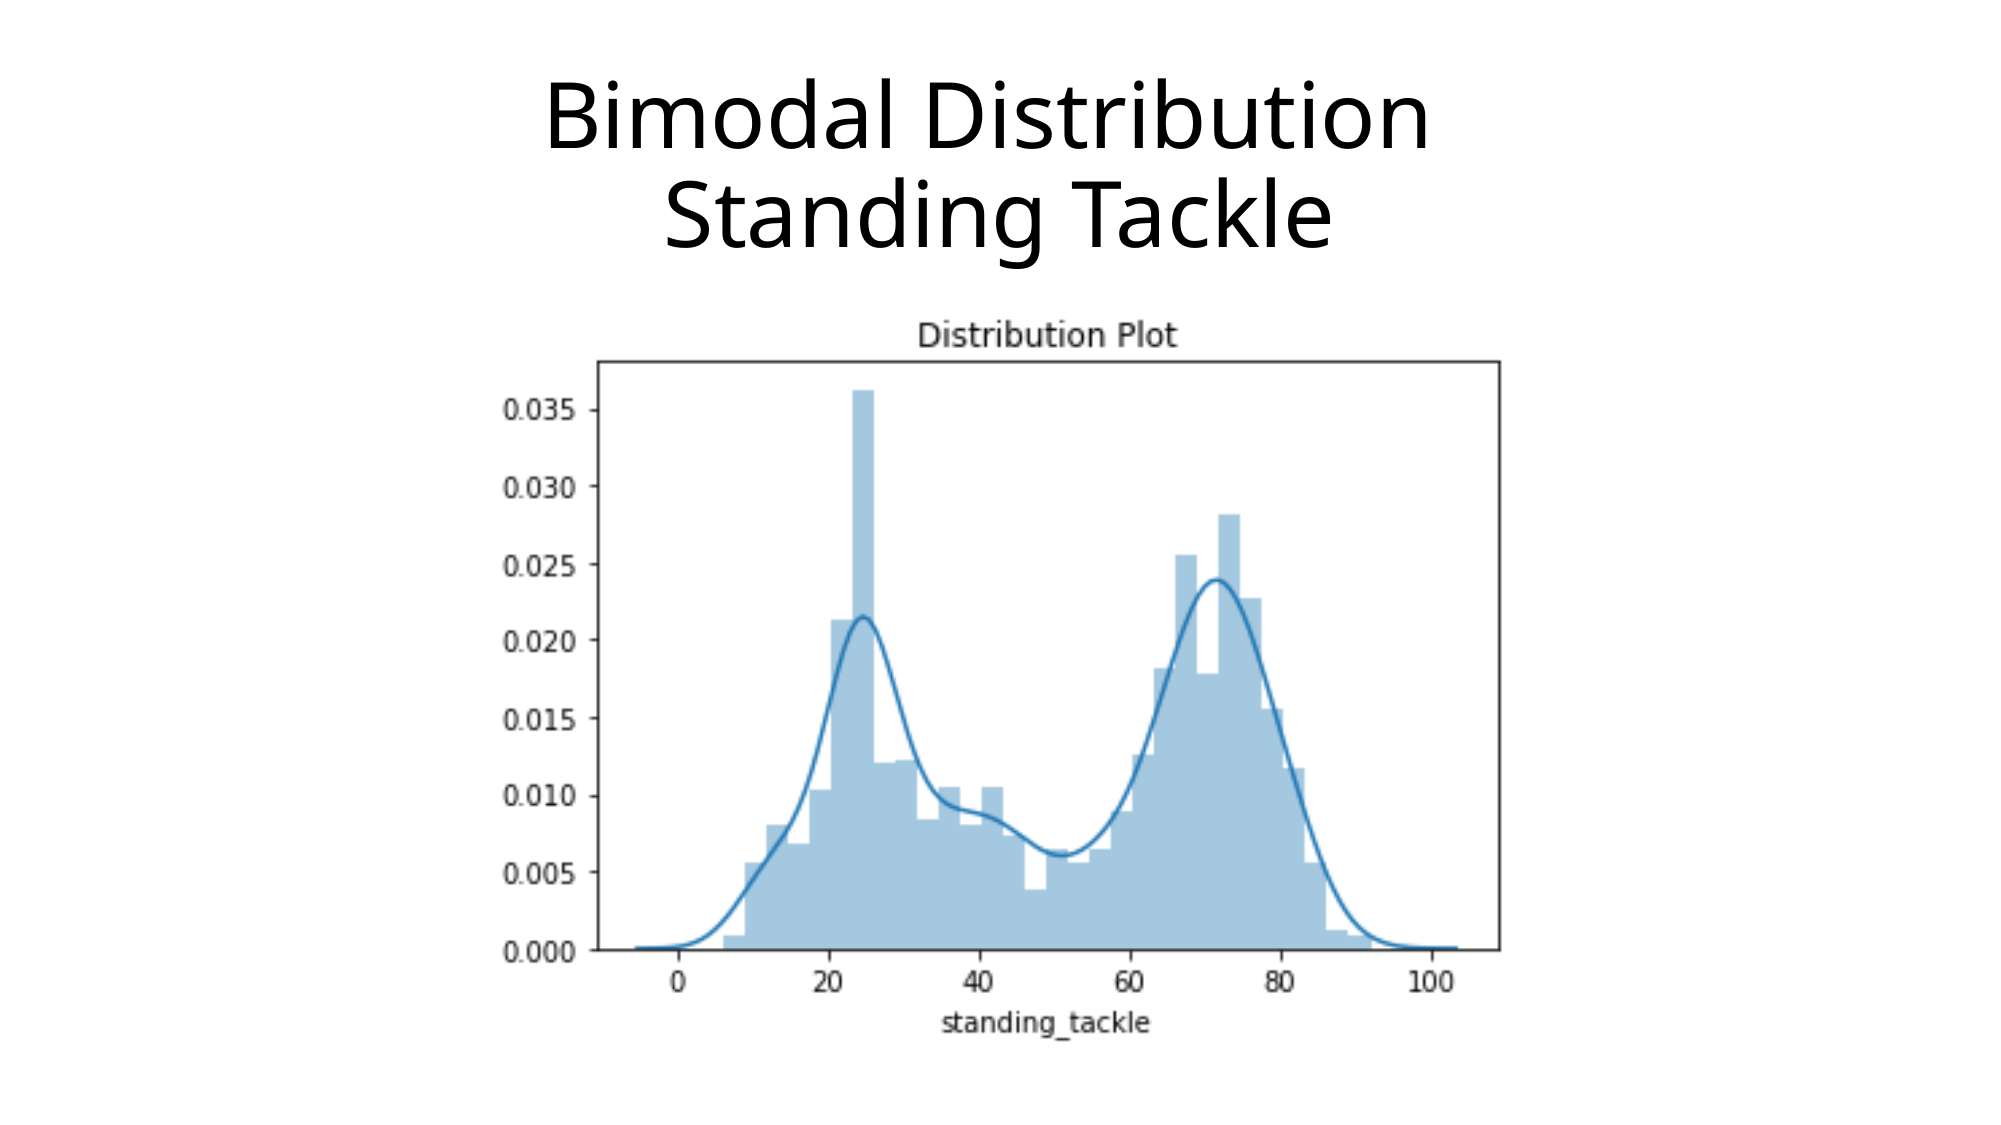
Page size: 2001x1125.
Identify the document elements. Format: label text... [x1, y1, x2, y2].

title Bimodal Distribution Standing Tackle [137, 59, 1863, 278]
picture [482, 302, 1526, 1055]
